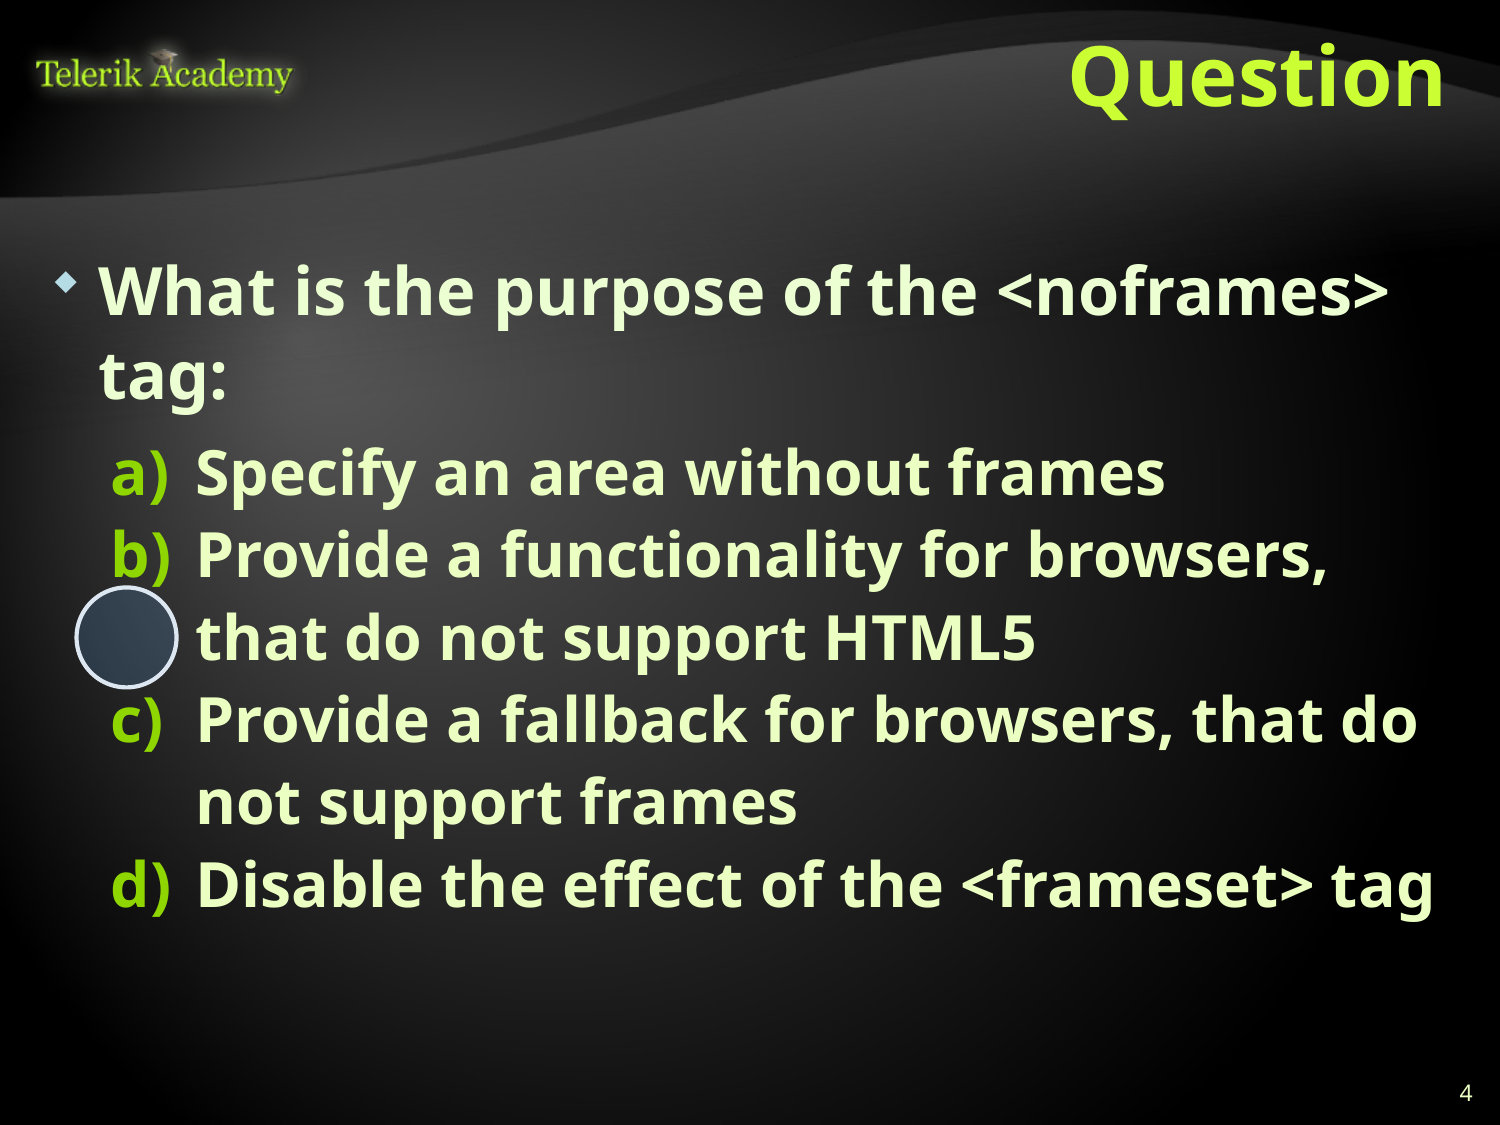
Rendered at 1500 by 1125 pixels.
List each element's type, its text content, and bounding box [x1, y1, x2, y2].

slide_number 4 [1412, 1074, 1488, 1113]
text_box [74, 585, 179, 690]
title Question [300, 12, 1463, 150]
list What is the purpose of the <noframes> tag: Specify an area without frames Provide a functionality for browsers, that do not support HTML5 Provide a fallback for browsers, that do not support frames Disable the effect of the <frameset> tag [37, 237, 1463, 1125]
picture [0, 0, 1500, 1125]
